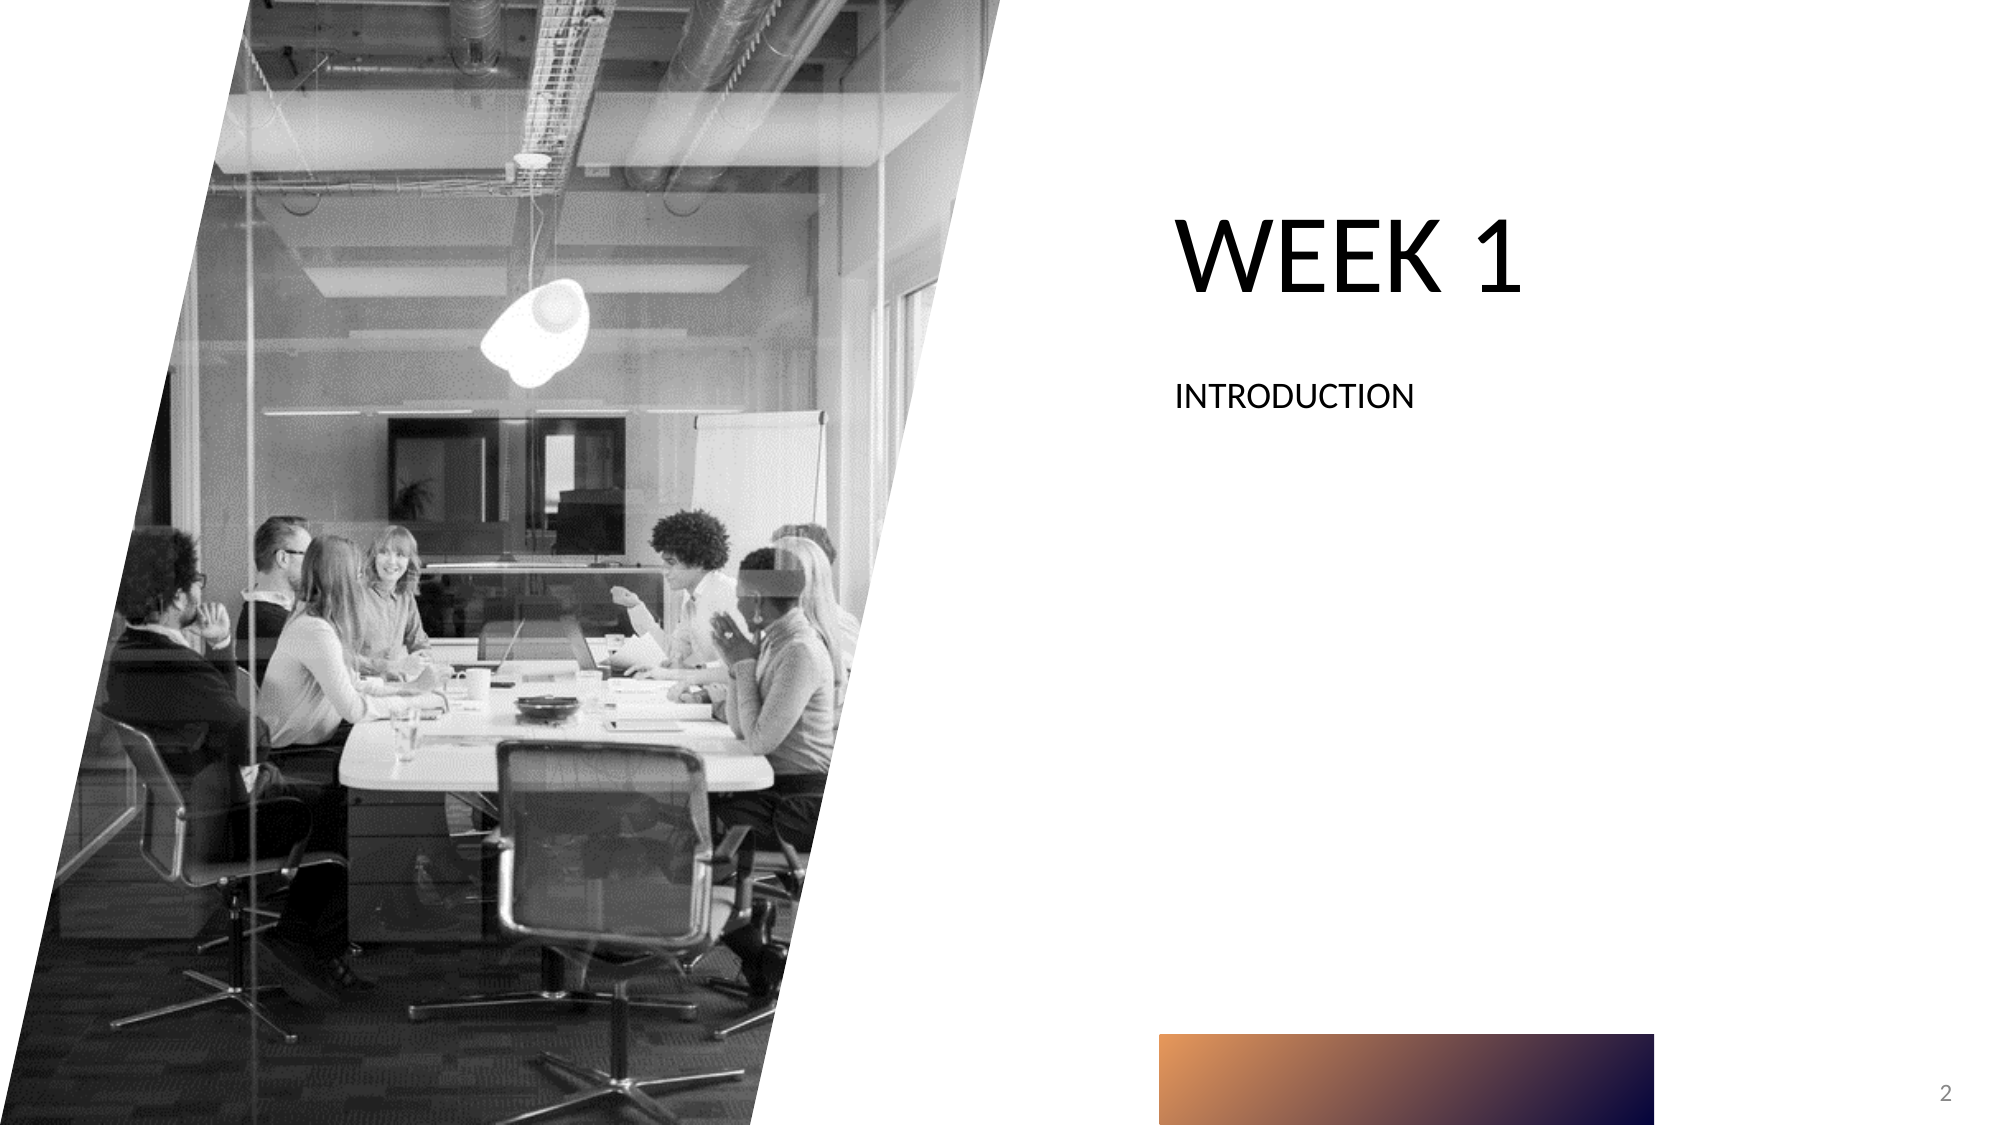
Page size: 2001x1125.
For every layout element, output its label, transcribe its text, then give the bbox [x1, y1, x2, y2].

title WEEK 1 [1159, 105, 1955, 341]
slide_number 2 [1894, 1061, 1968, 1121]
picture [0, 0, 1001, 1125]
list INTRODUCTION [1159, 341, 1835, 965]
